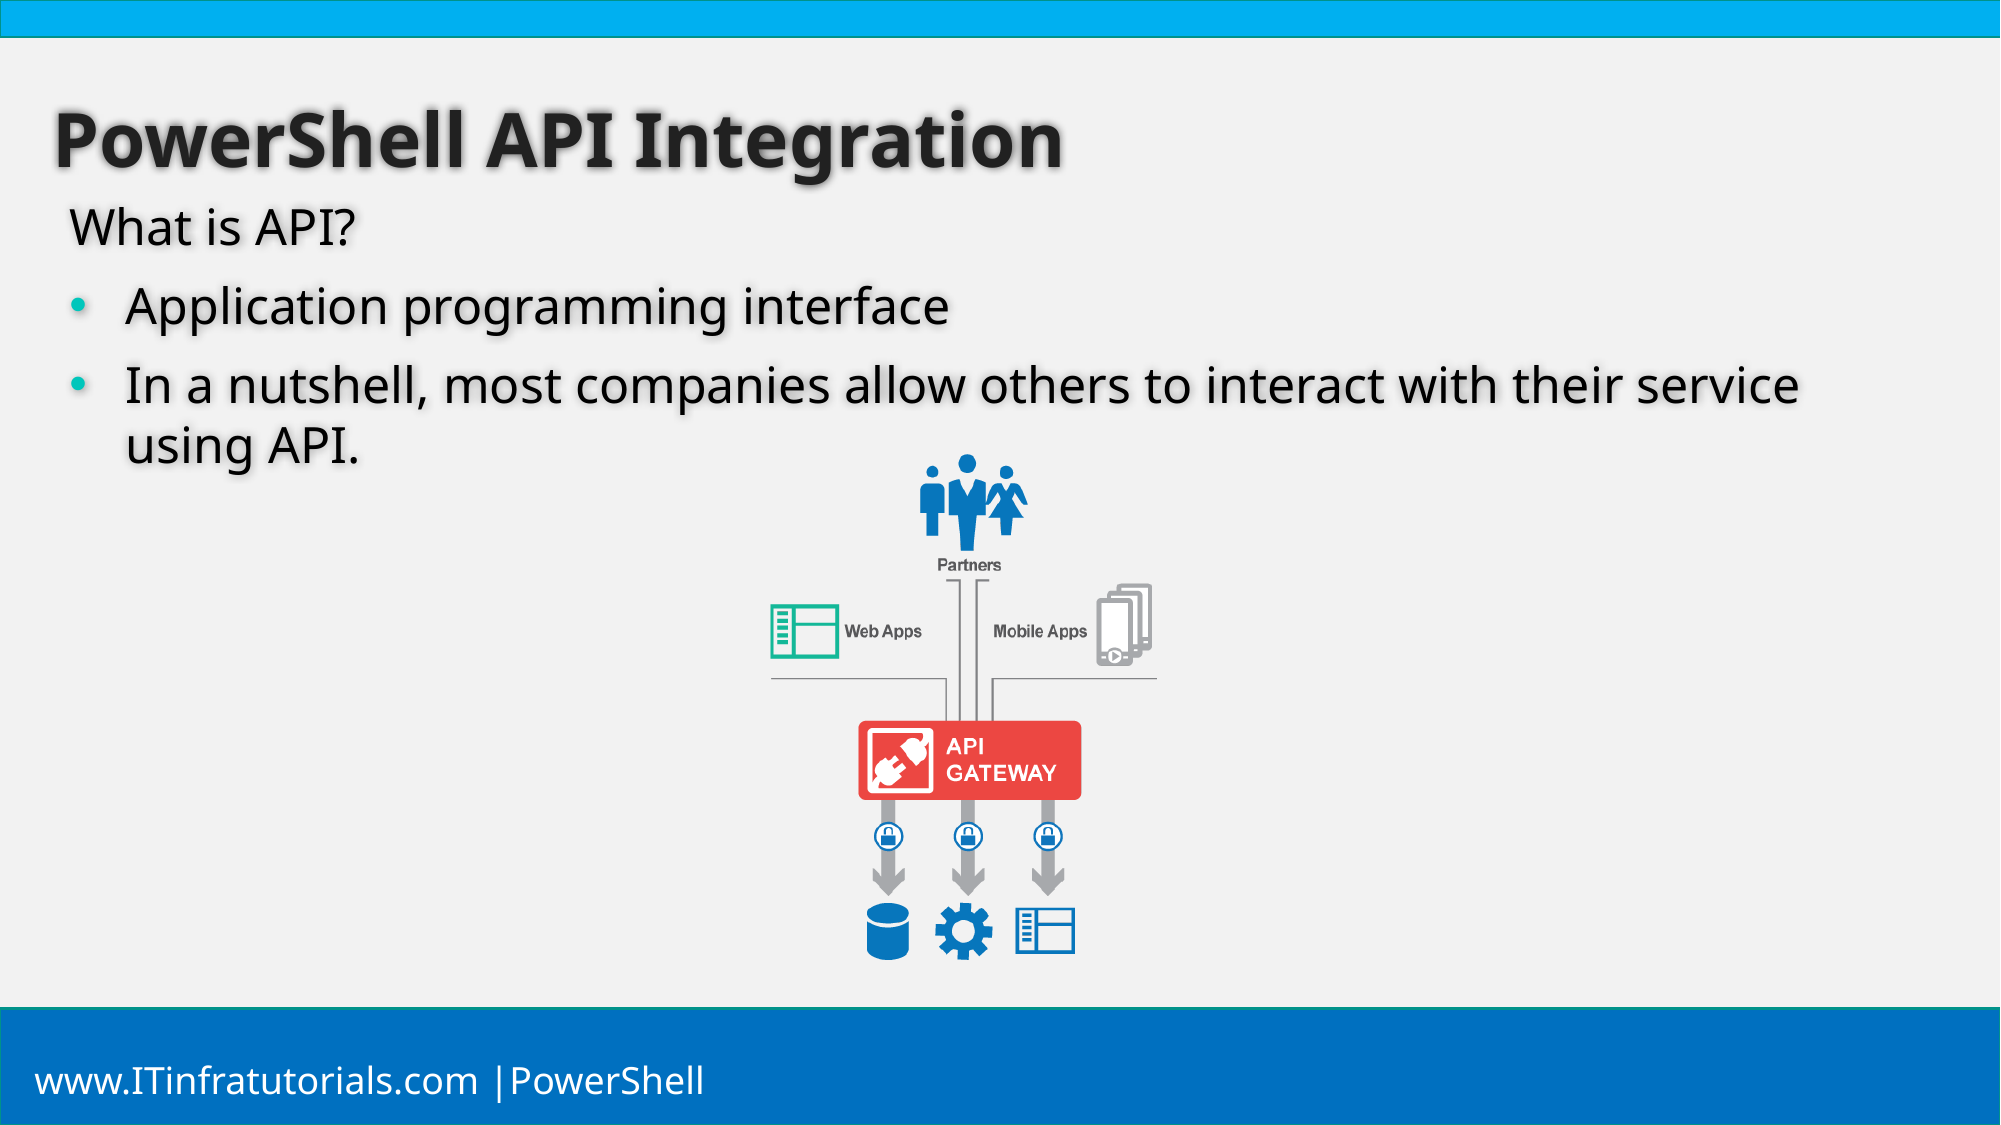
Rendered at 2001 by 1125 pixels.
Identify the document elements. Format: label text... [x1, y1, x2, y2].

text_box PowerShell API Integration [37, 77, 1888, 191]
text_box www.ITinfratutorials.com |PowerShell [19, 1049, 762, 1110]
text_box [0, 1007, 2000, 1125]
list What is API? Application programming interface In a nutshell, most companies allow others to interact with their service using API. [54, 282, 1888, 1096]
picture [718, 422, 1216, 990]
text_box [0, 0, 2000, 38]
